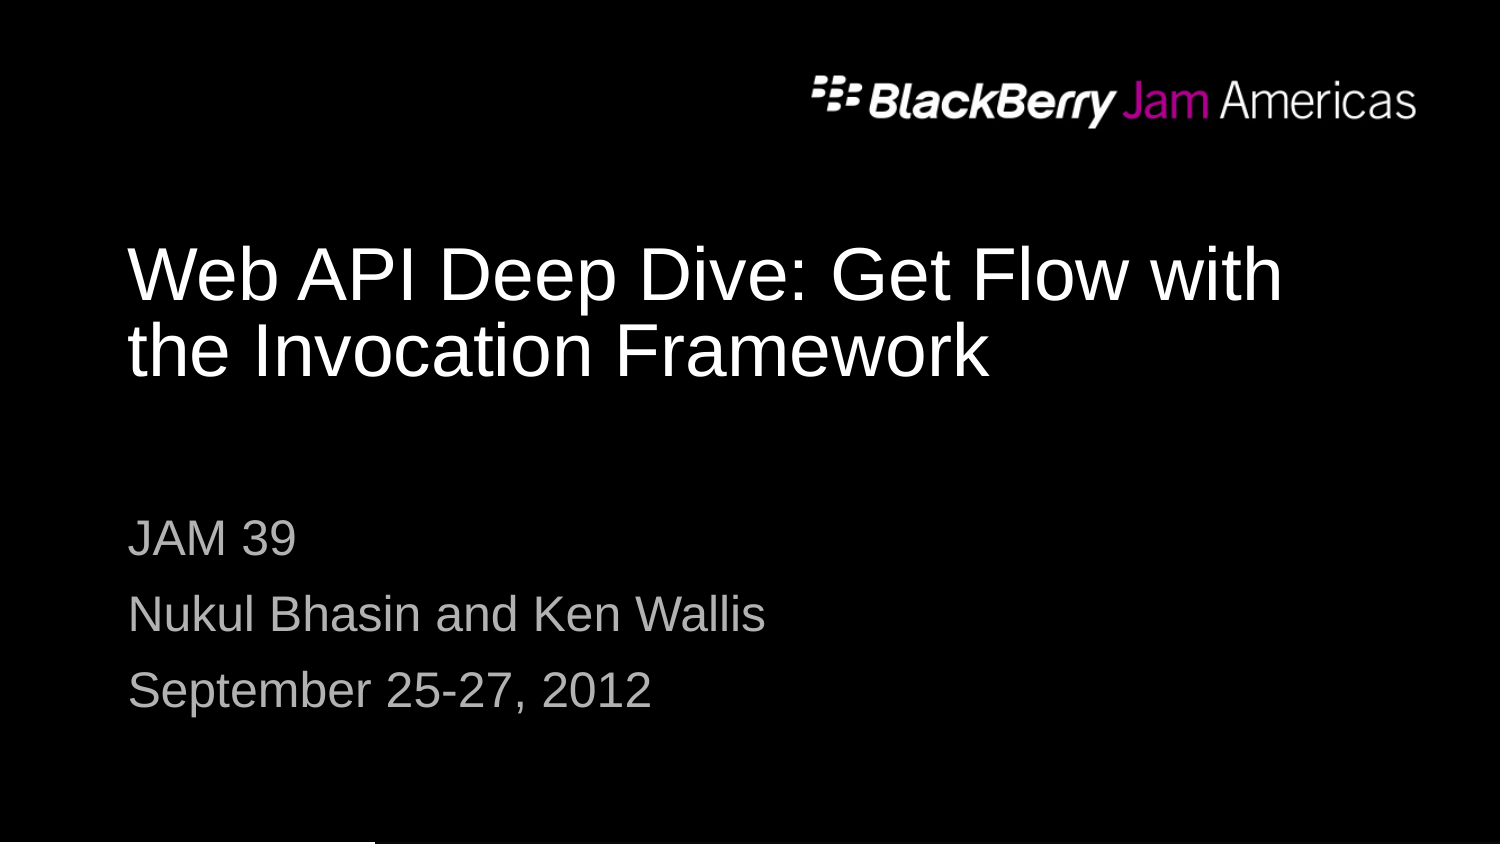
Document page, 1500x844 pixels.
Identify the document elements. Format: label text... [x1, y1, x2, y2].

subtitle JAM 39 Nukul Bhasin and Ken Wallis September 25-27, 2012 [112, 421, 1163, 622]
title Web API Deep Dive: Get Flow with the Invocation Framework [112, 243, 1388, 401]
picture [375, 0, 1500, 844]
